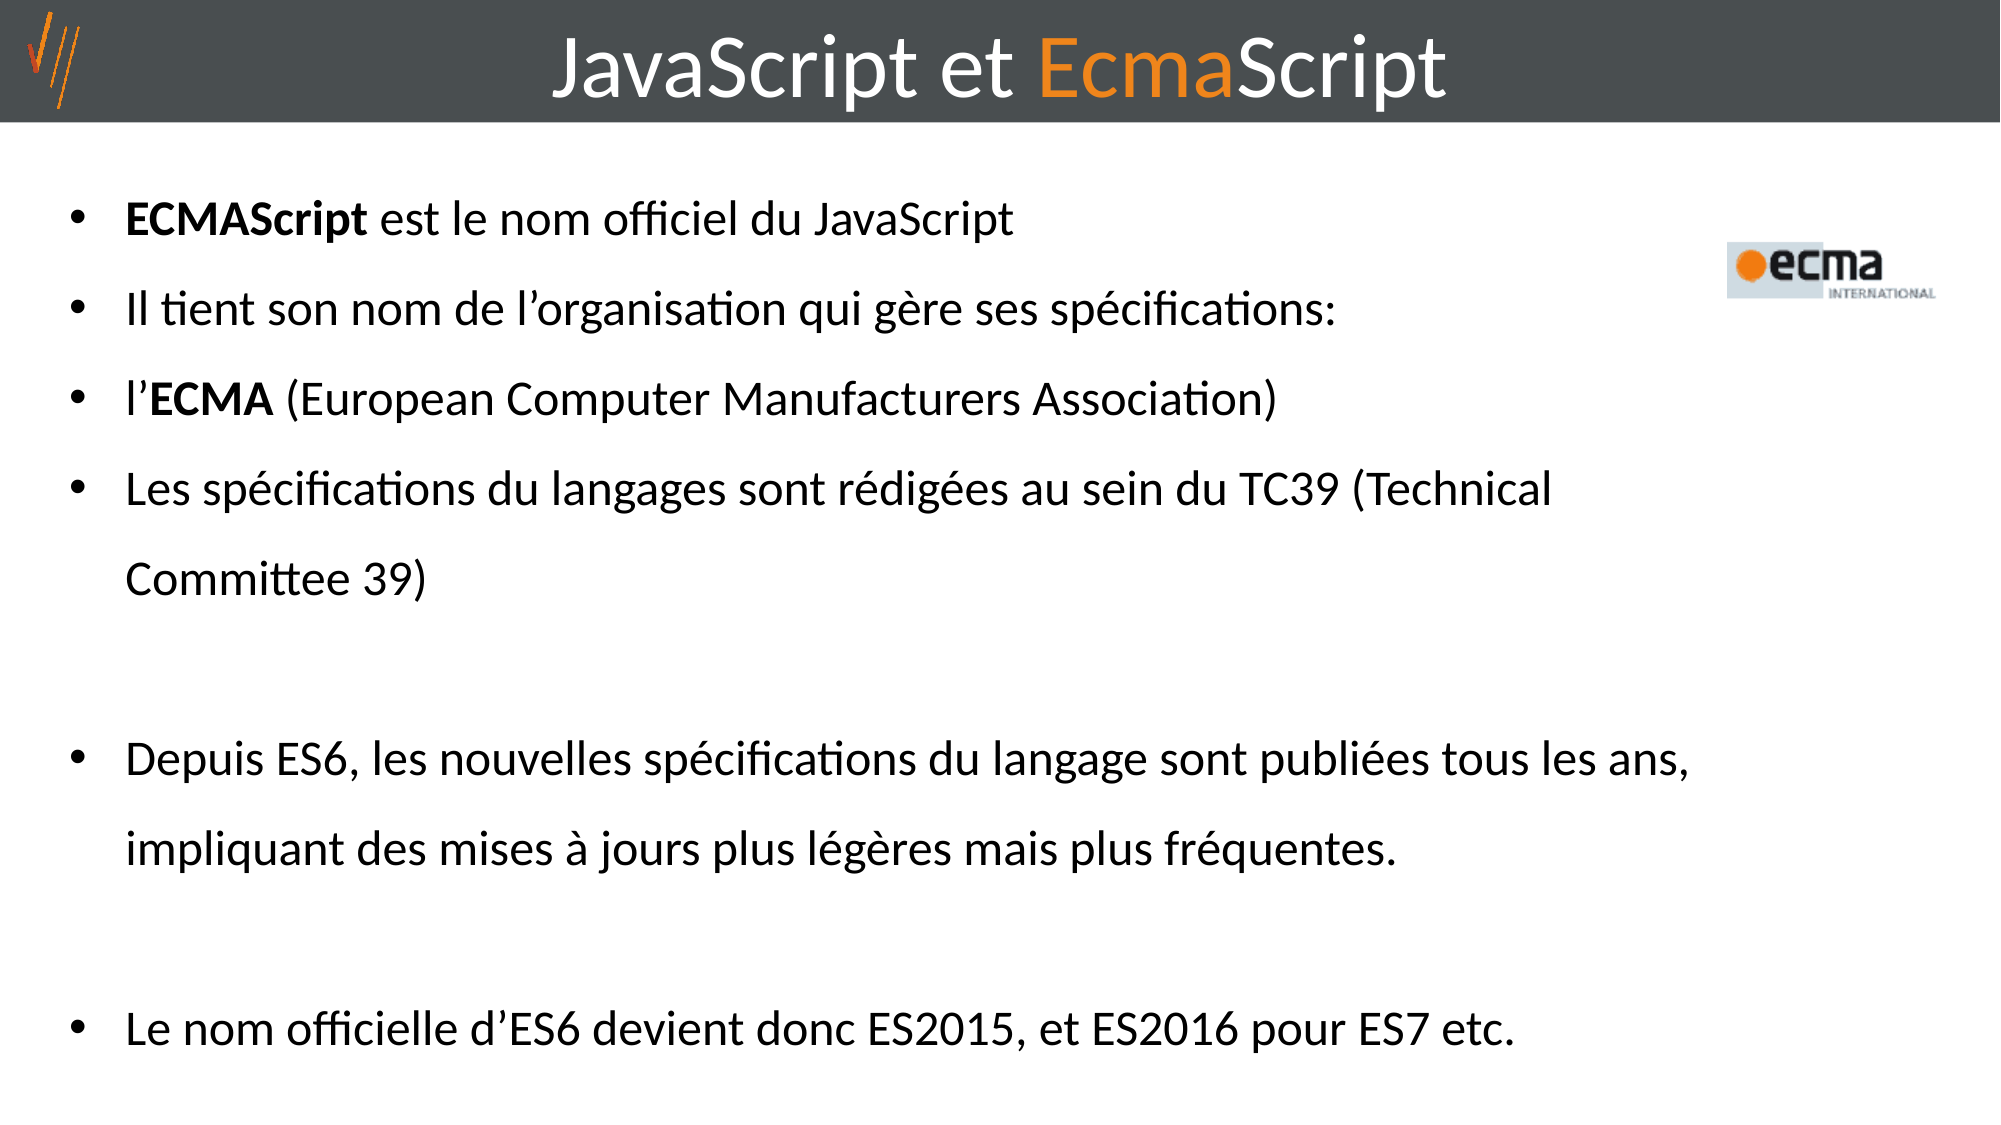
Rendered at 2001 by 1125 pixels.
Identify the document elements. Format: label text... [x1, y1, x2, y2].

text_box JavaScript et EcmaScript [0, 0, 2000, 123]
picture [1727, 220, 1960, 318]
text_box ECMAScript est le nom officiel du JavaScript Il tient son nom de l’organisation qui gère ses spécifications: l’ECMA (European Computer Manufacturers Association) Les spécifications du langages sont rédigées au sein du TC39 (Technical Committee 39) Depuis ES6, les nouvelles spécifications du langage sont publiées tous les ans, impliquant des mises à jours plus légères mais plus fréquentes. Le nom officielle d’ES6 devient donc ES2015, et ES2016 pour ES7 etc. [54, 148, 1728, 1064]
picture [0, 6, 109, 116]
